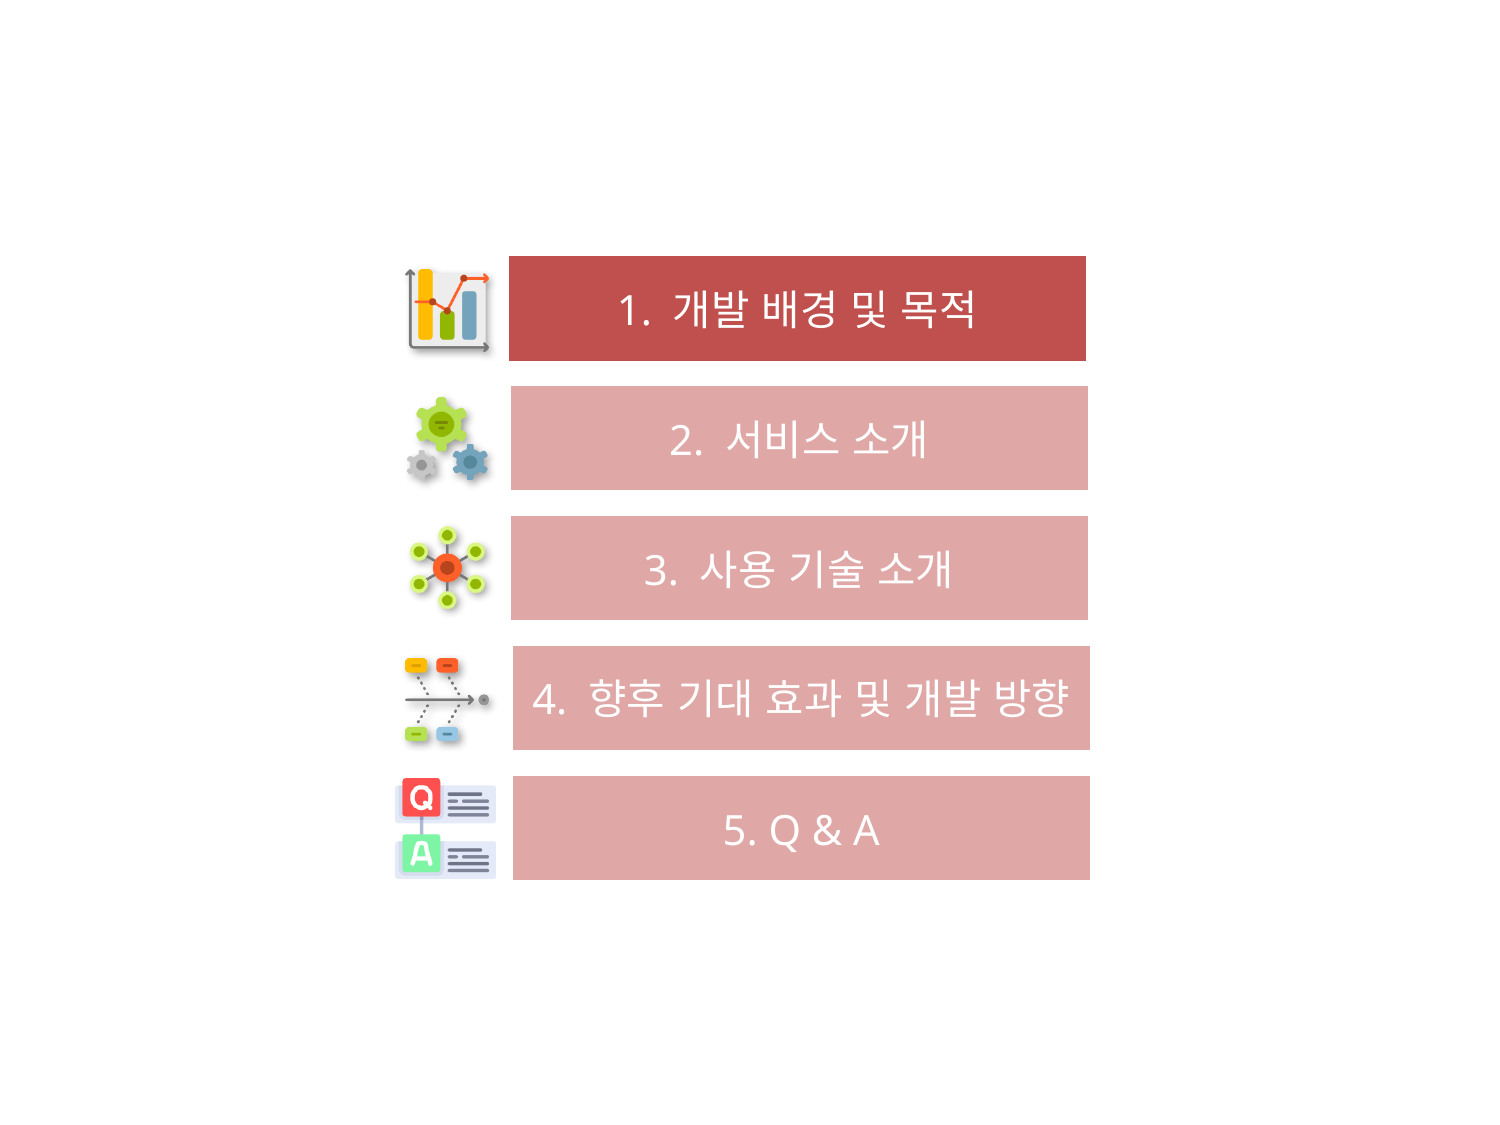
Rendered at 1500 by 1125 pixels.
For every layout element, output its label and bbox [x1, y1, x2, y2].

text_box [395, 255, 1091, 882]
